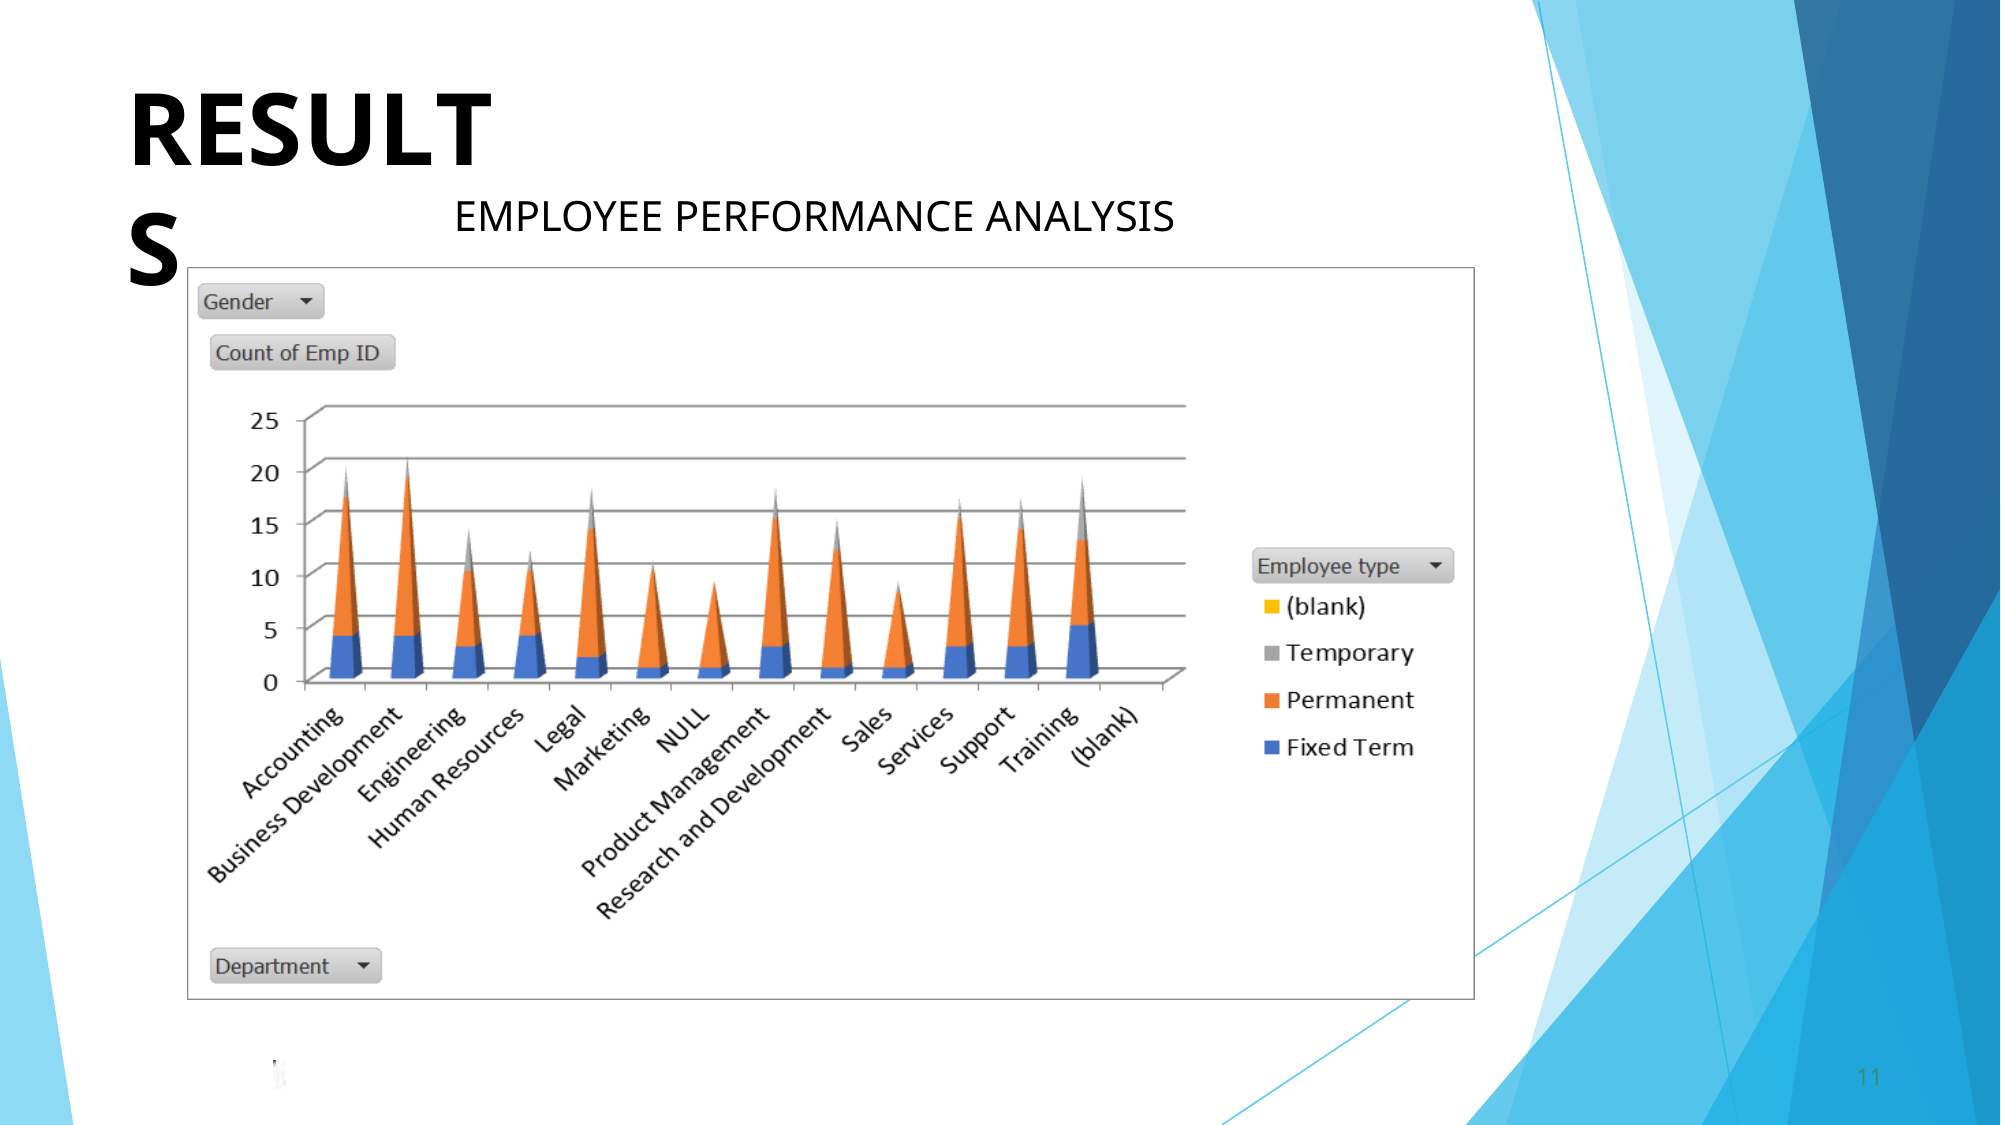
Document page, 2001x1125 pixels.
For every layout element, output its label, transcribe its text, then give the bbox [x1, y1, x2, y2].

picture [187, 267, 1476, 1001]
title RESULTS [123, 63, 524, 306]
text_box 11 [1849, 1061, 1888, 1095]
text_box EMPLOYEE PERFORMANCE ANALYSIS [438, 182, 1191, 248]
picture [273, 1060, 287, 1091]
